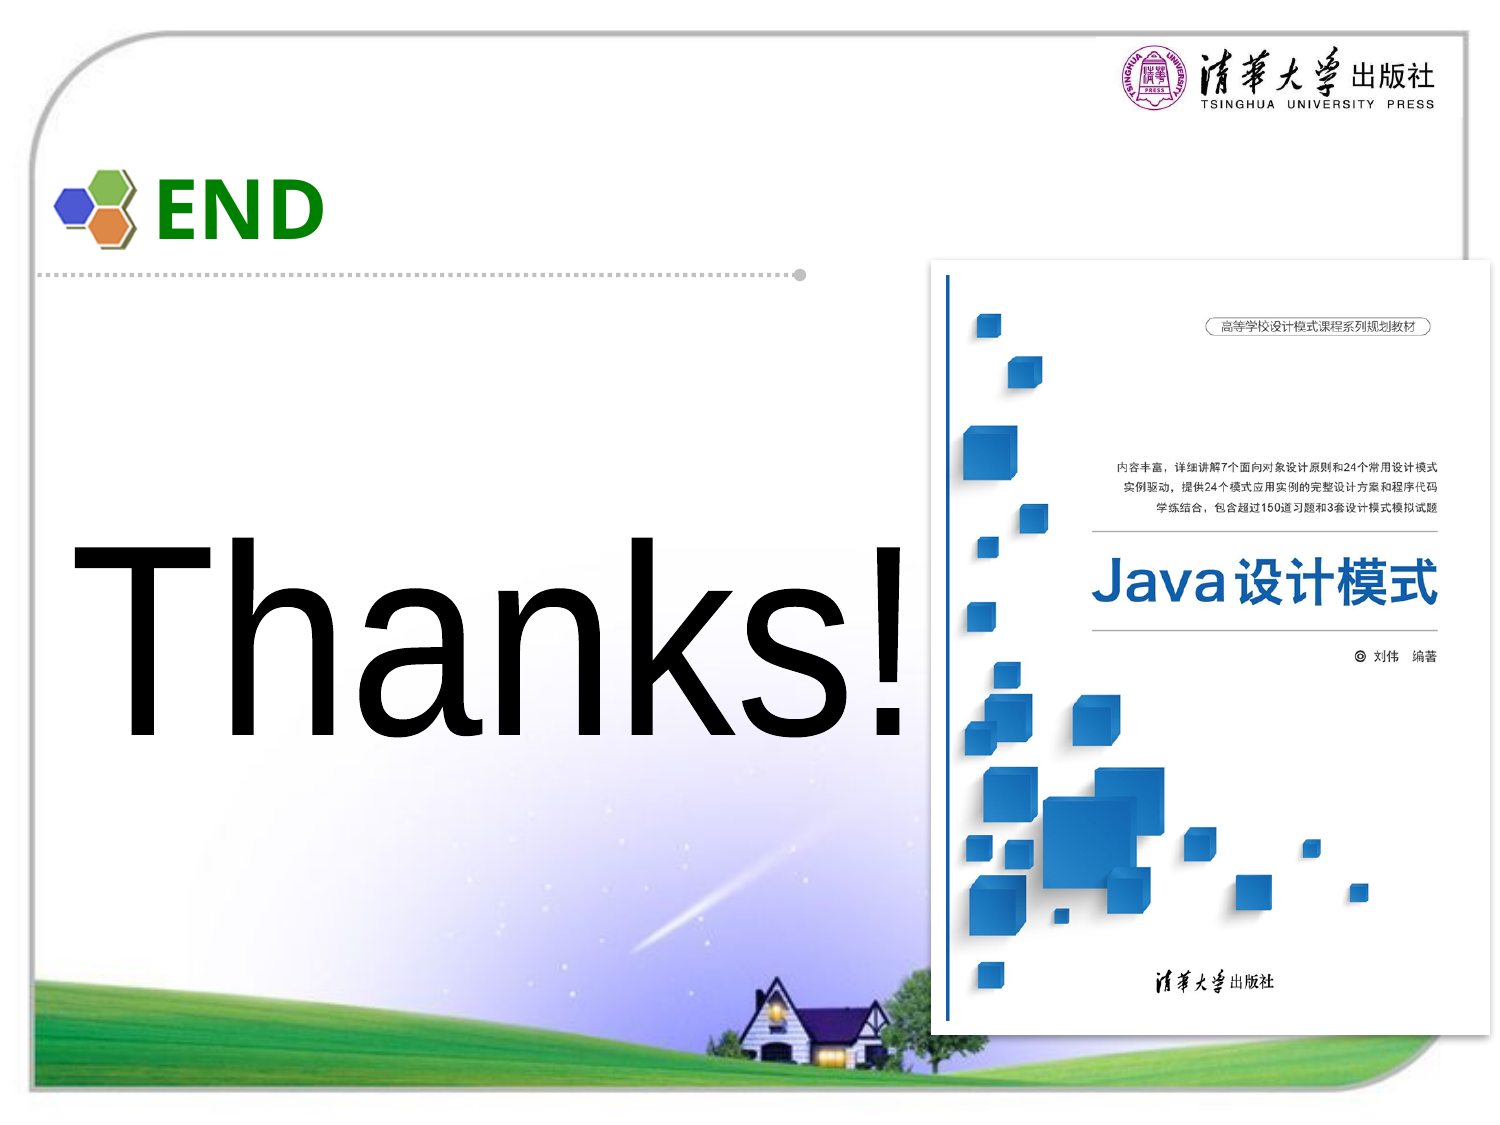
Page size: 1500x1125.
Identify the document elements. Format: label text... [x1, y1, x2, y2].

title END [137, 149, 888, 263]
picture [0, 0, 1500, 1125]
